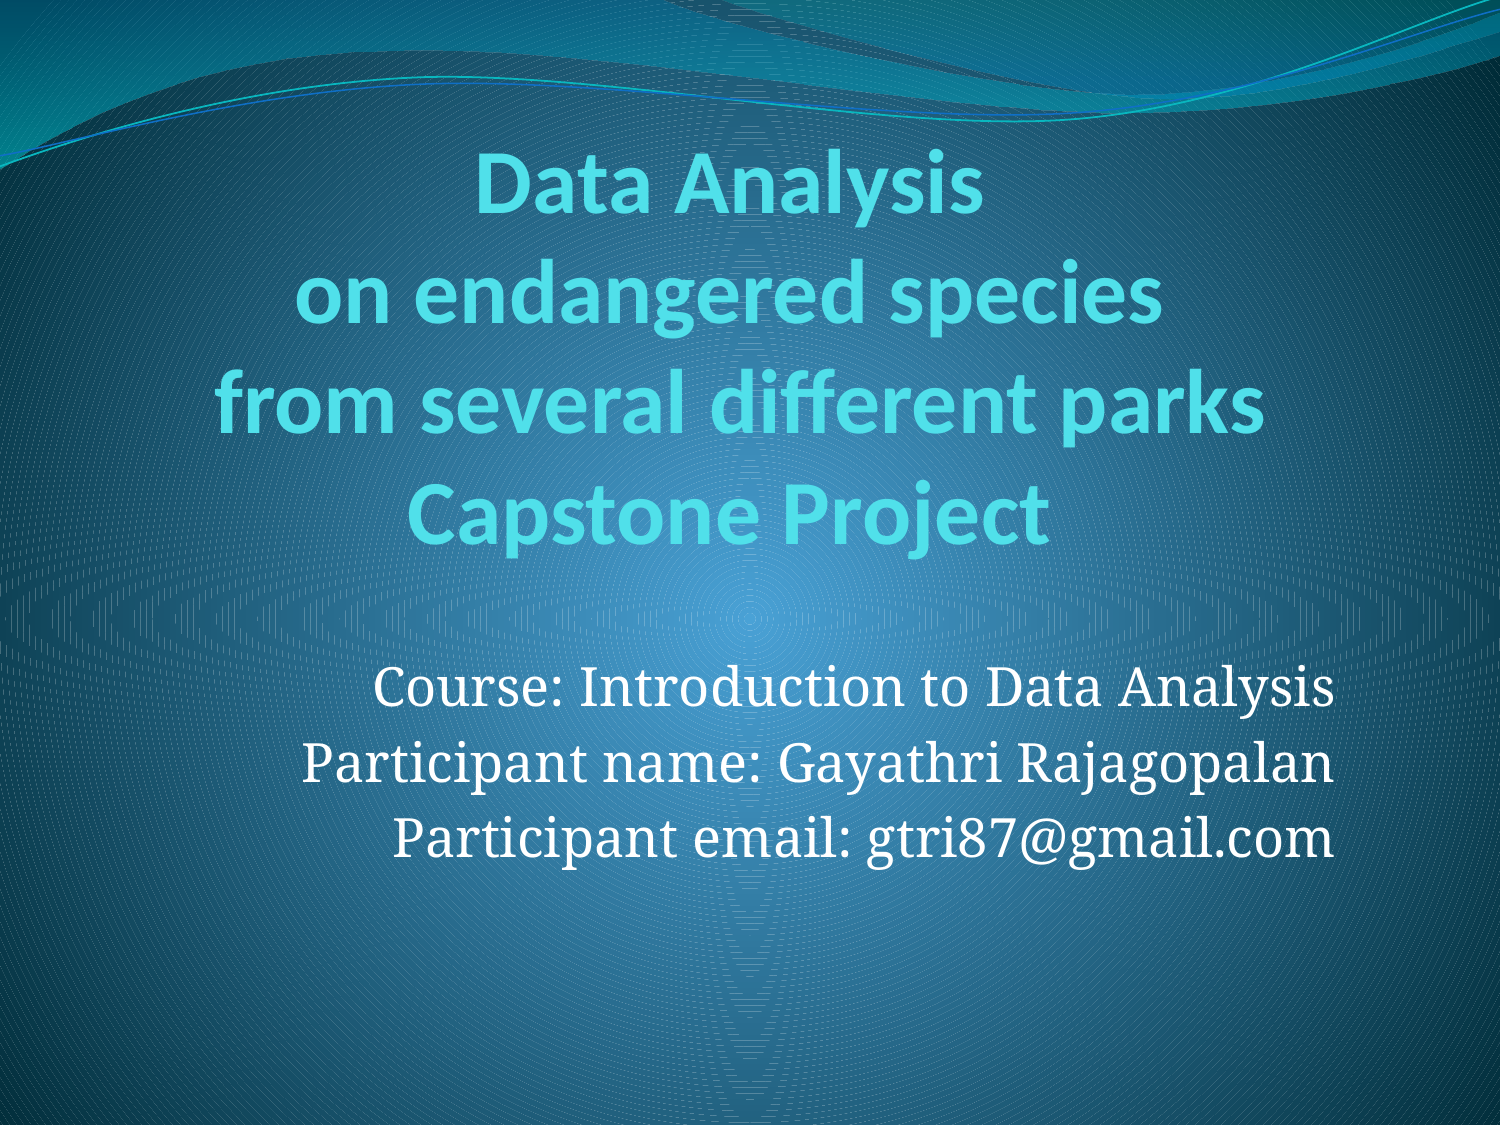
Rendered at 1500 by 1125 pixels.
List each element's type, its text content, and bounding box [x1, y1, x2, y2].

subtitle Course: Introduction to Data Analysis Participant name: Gayathri Rajagopalan Participant email: gtri87@gmail.com [58, 644, 1348, 932]
title Data Analysis on endangered species from several different parks Capstone Project [87, 35, 1376, 563]
